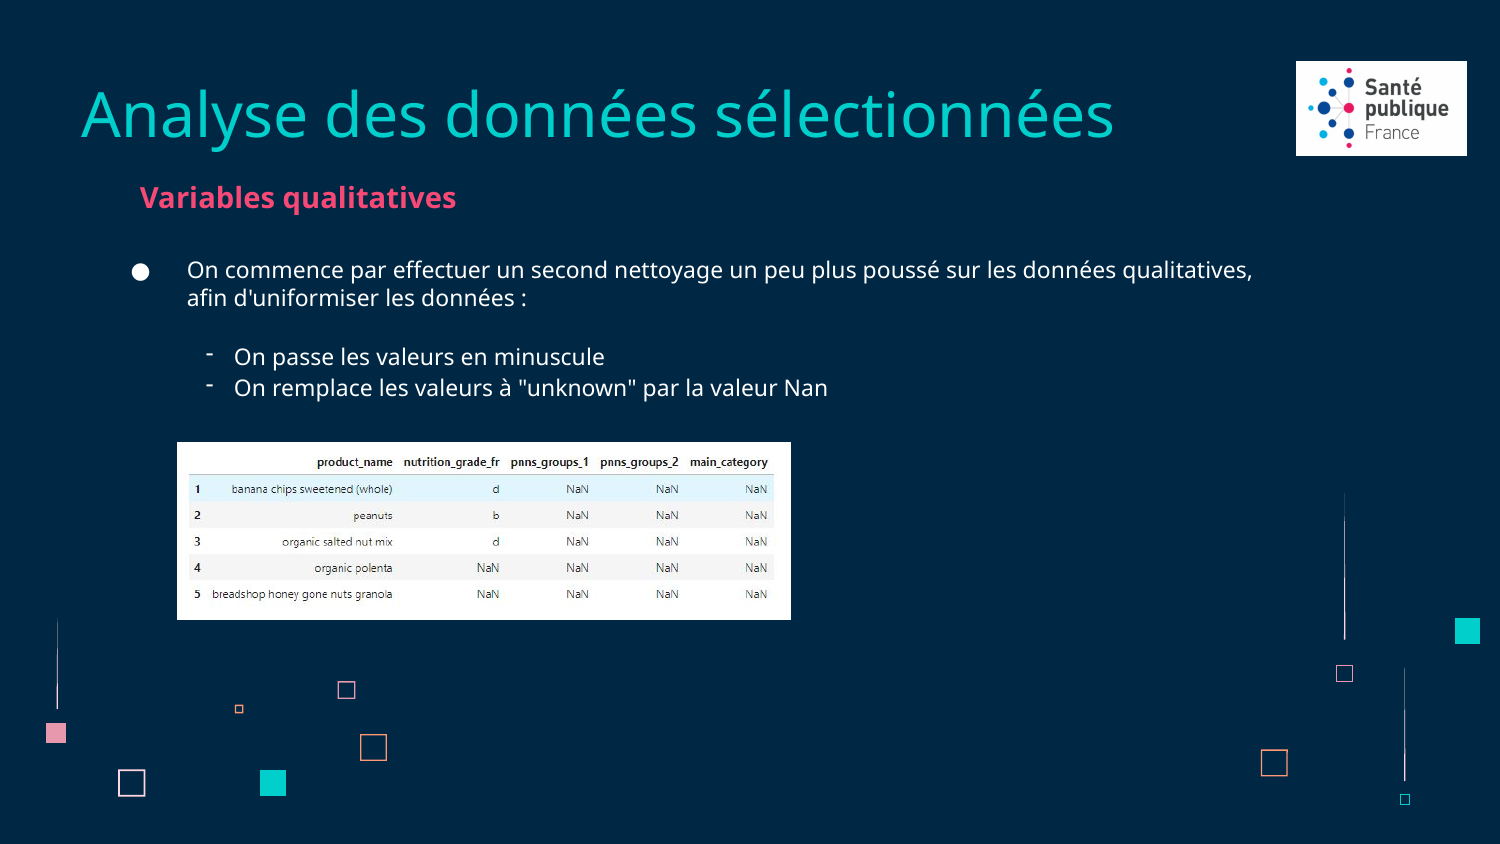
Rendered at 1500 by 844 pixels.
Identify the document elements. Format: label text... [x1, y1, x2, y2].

text_box Analyse des données sélectionnées [66, 69, 1323, 165]
picture [177, 442, 791, 621]
text_box Variables qualitatives [106, 164, 755, 240]
text_box On commence par effectuer un second nettoyage un peu plus poussé sur les données qualitatives, afin d'uniformiser les données : On passe les valeurs en minuscule On remplace les valeurs à "unknown" par la valeur Nan [96, 240, 1292, 434]
picture [1296, 61, 1467, 156]
